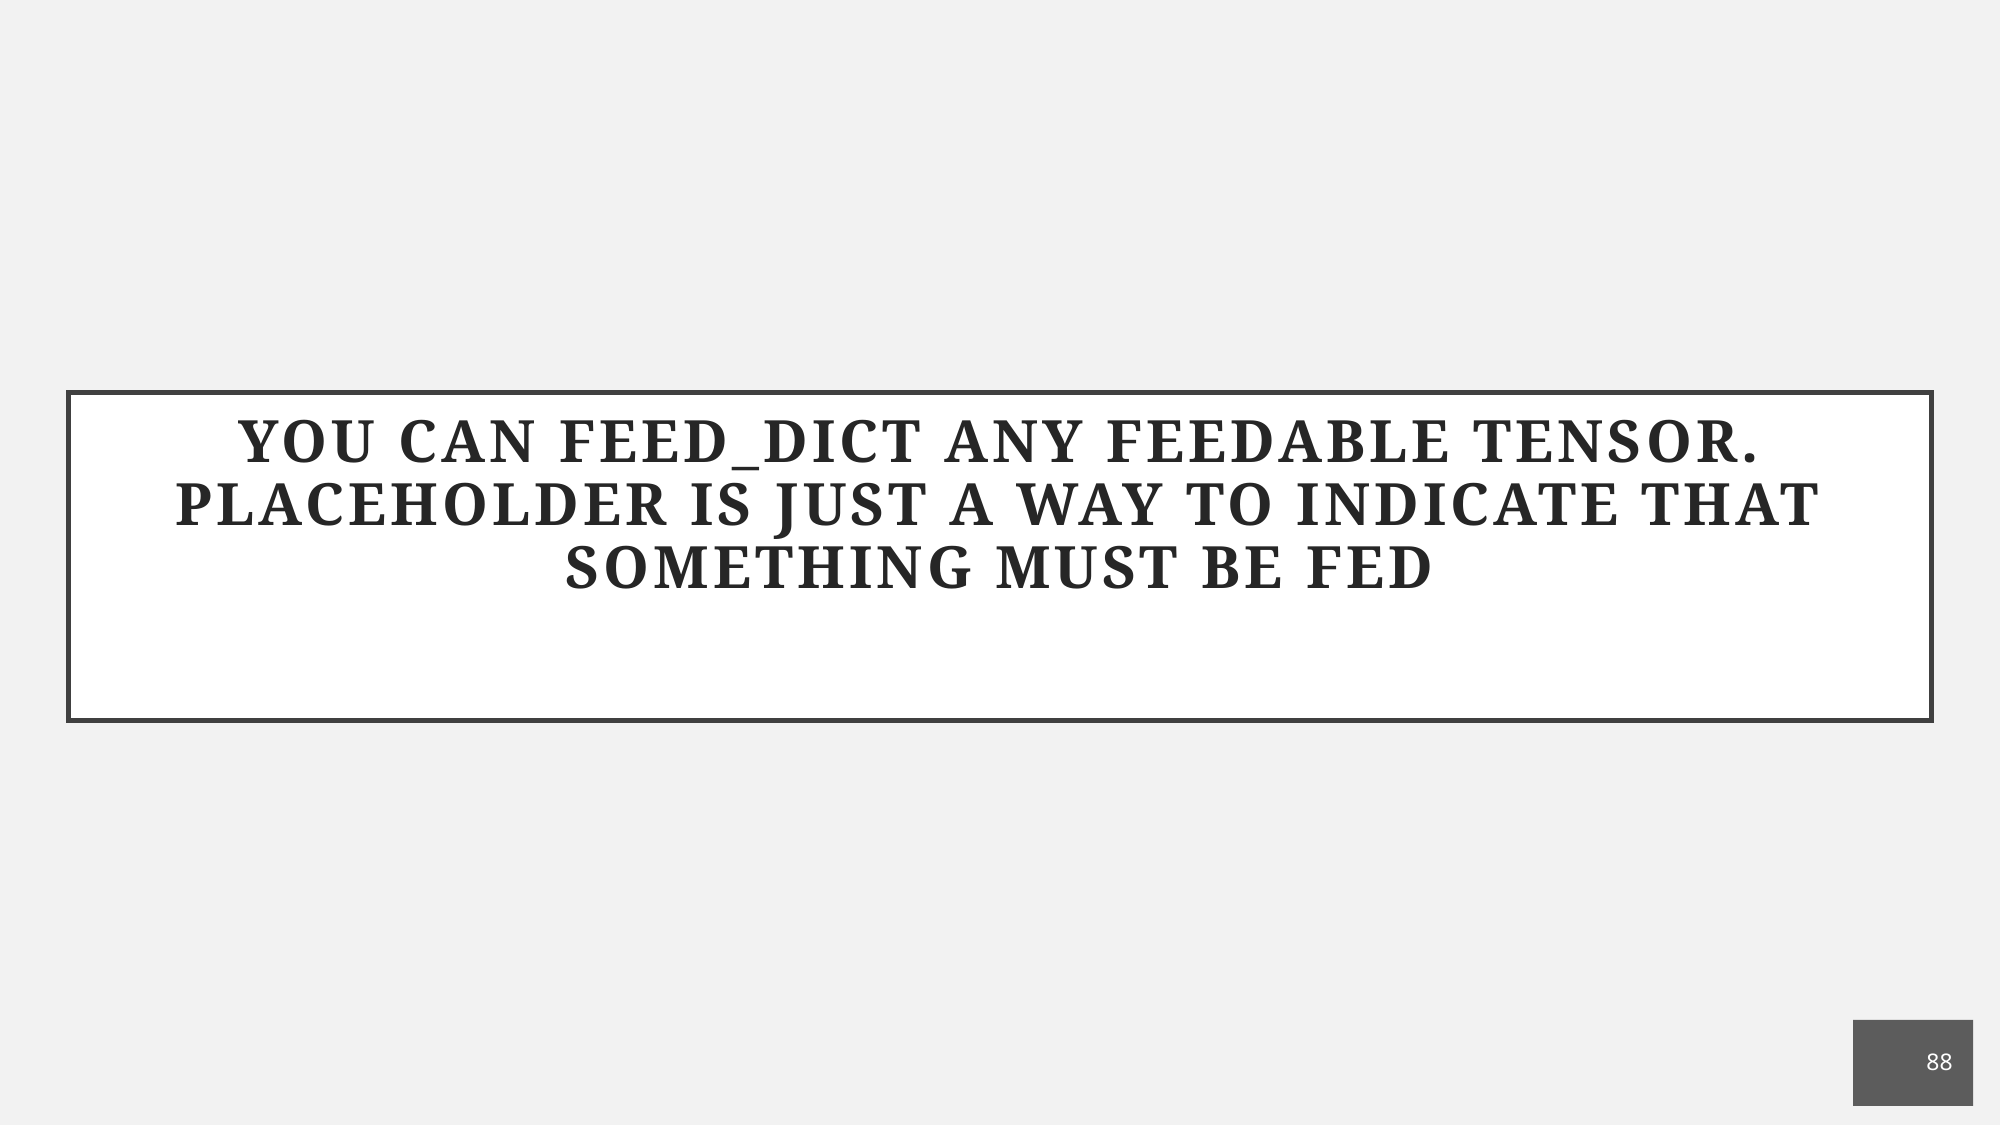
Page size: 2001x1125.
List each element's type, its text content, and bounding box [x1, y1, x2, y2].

slide_number 88 [1853, 1019, 1974, 1106]
title You can feed_dict any feedable tensor. Placeholder is just a way to indicate that something must be fed [66, 390, 1934, 723]
